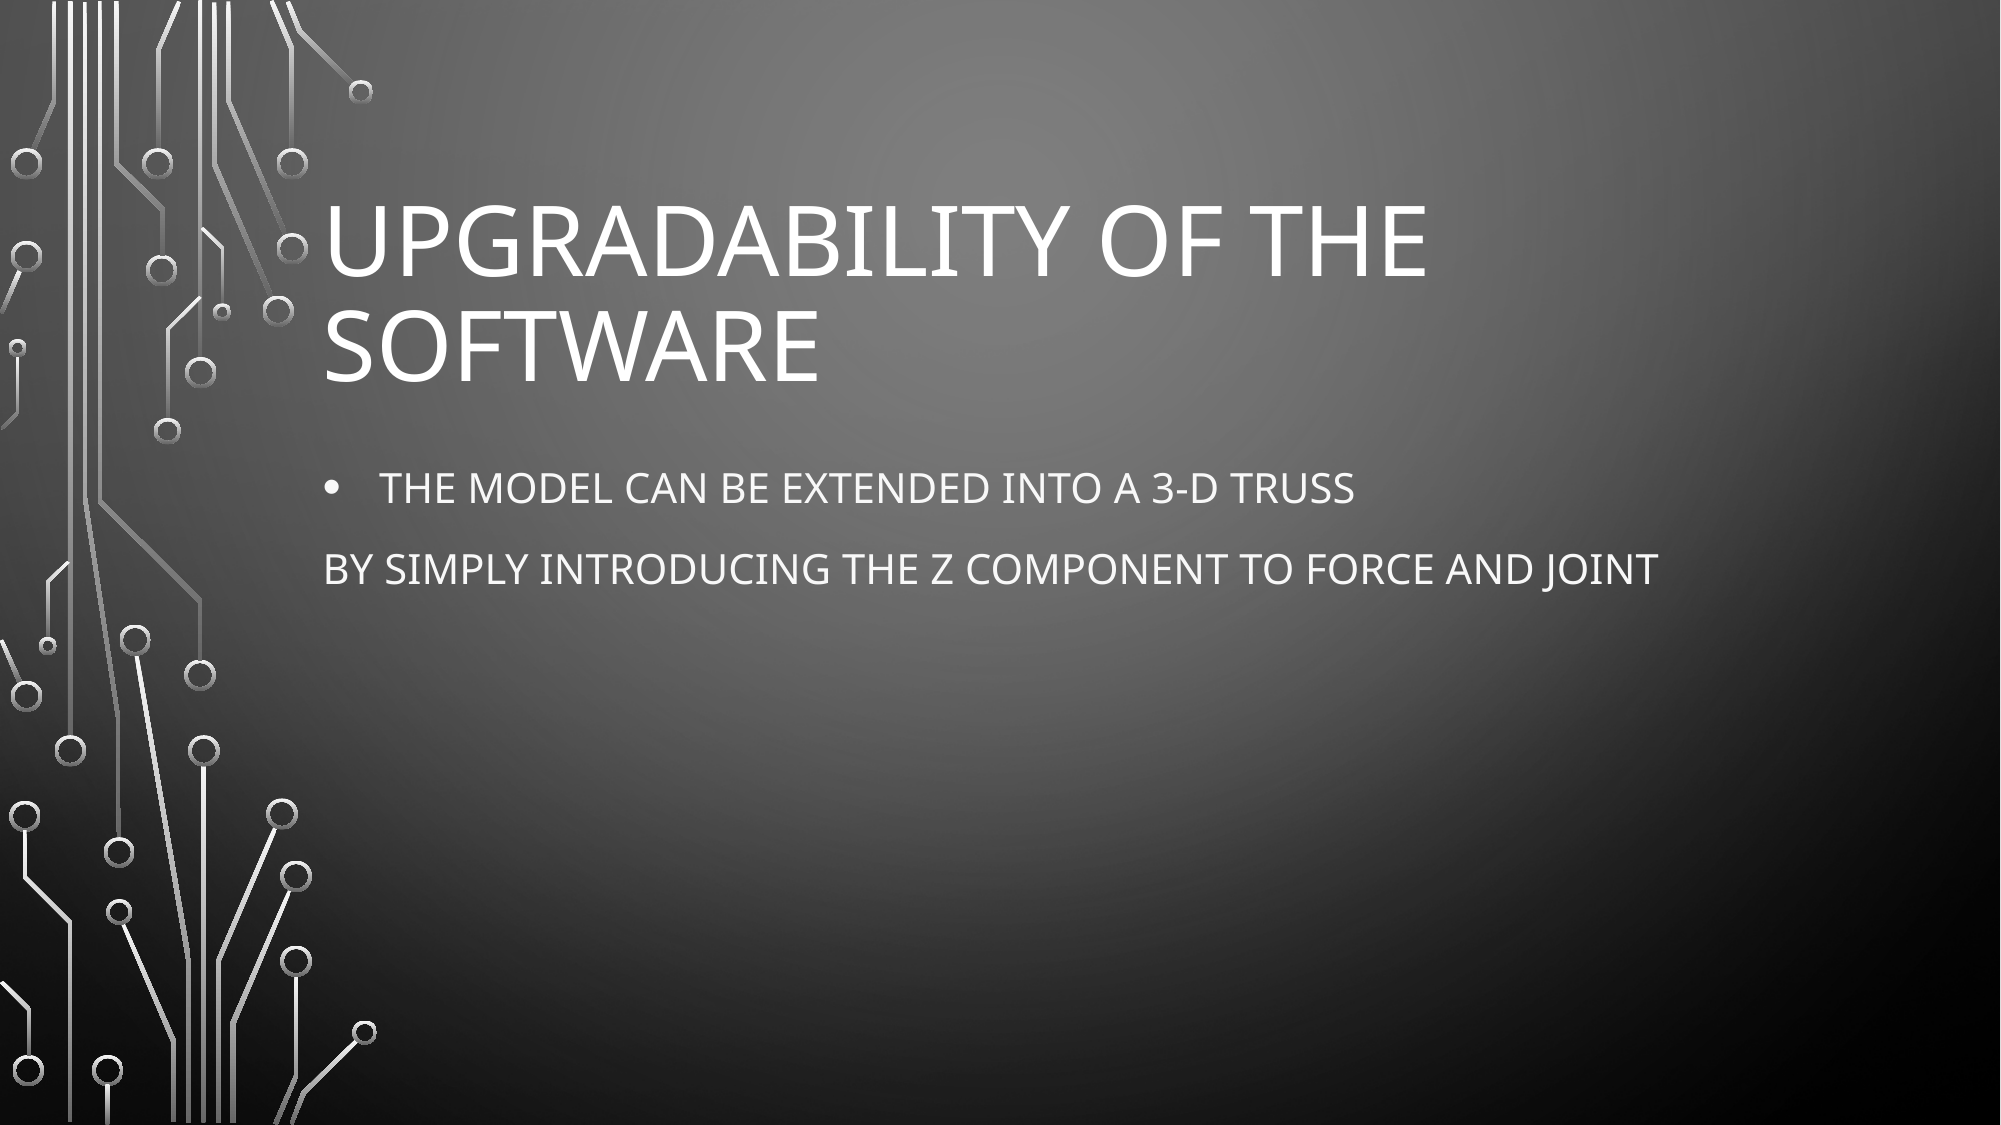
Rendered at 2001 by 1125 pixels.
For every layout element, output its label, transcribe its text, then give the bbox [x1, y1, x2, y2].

subtitle The model can be extended into a 3-d truss By simply introducing the z component to force and joint [307, 444, 1750, 1010]
title Upgradability of the software [307, 184, 1750, 411]
